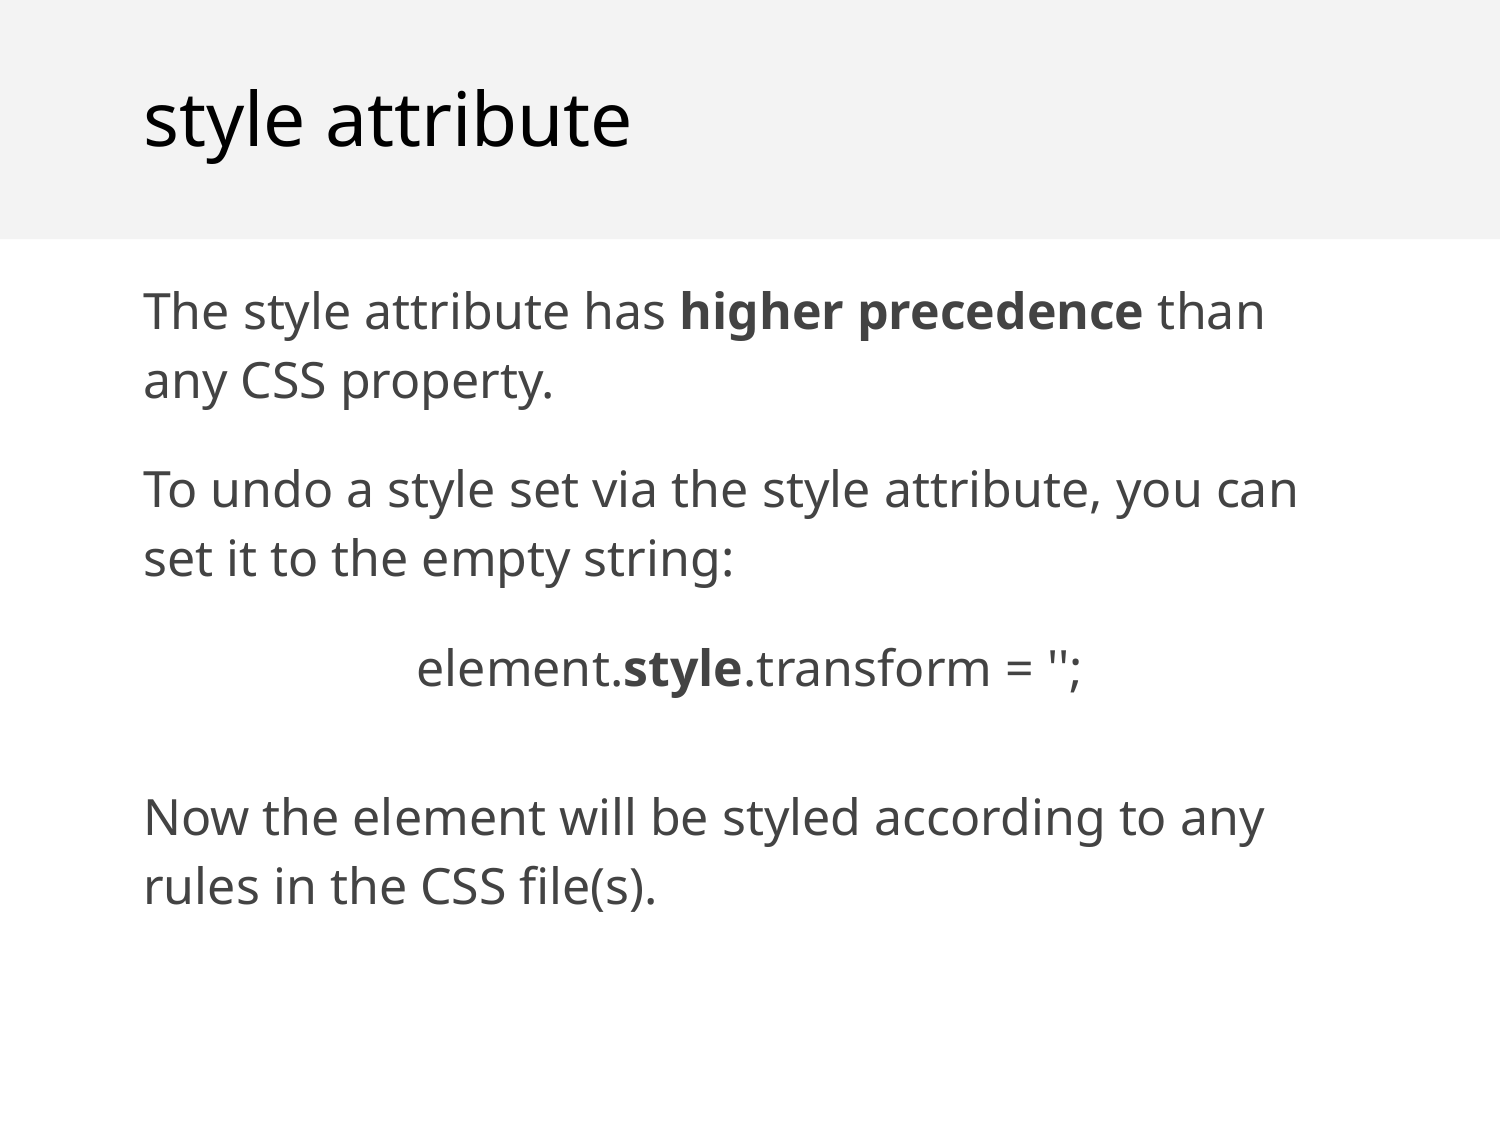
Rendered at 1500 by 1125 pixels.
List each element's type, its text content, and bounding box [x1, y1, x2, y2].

text_box style attribute [128, 56, 1372, 183]
text_box The style attribute has higher precedence than any CSS property. To undo a style set via the style attribute, you can set it to the empty string: element.style.transform = ''; Now the element will be styled according to any rules in the CSS file(s). [128, 255, 1372, 1003]
